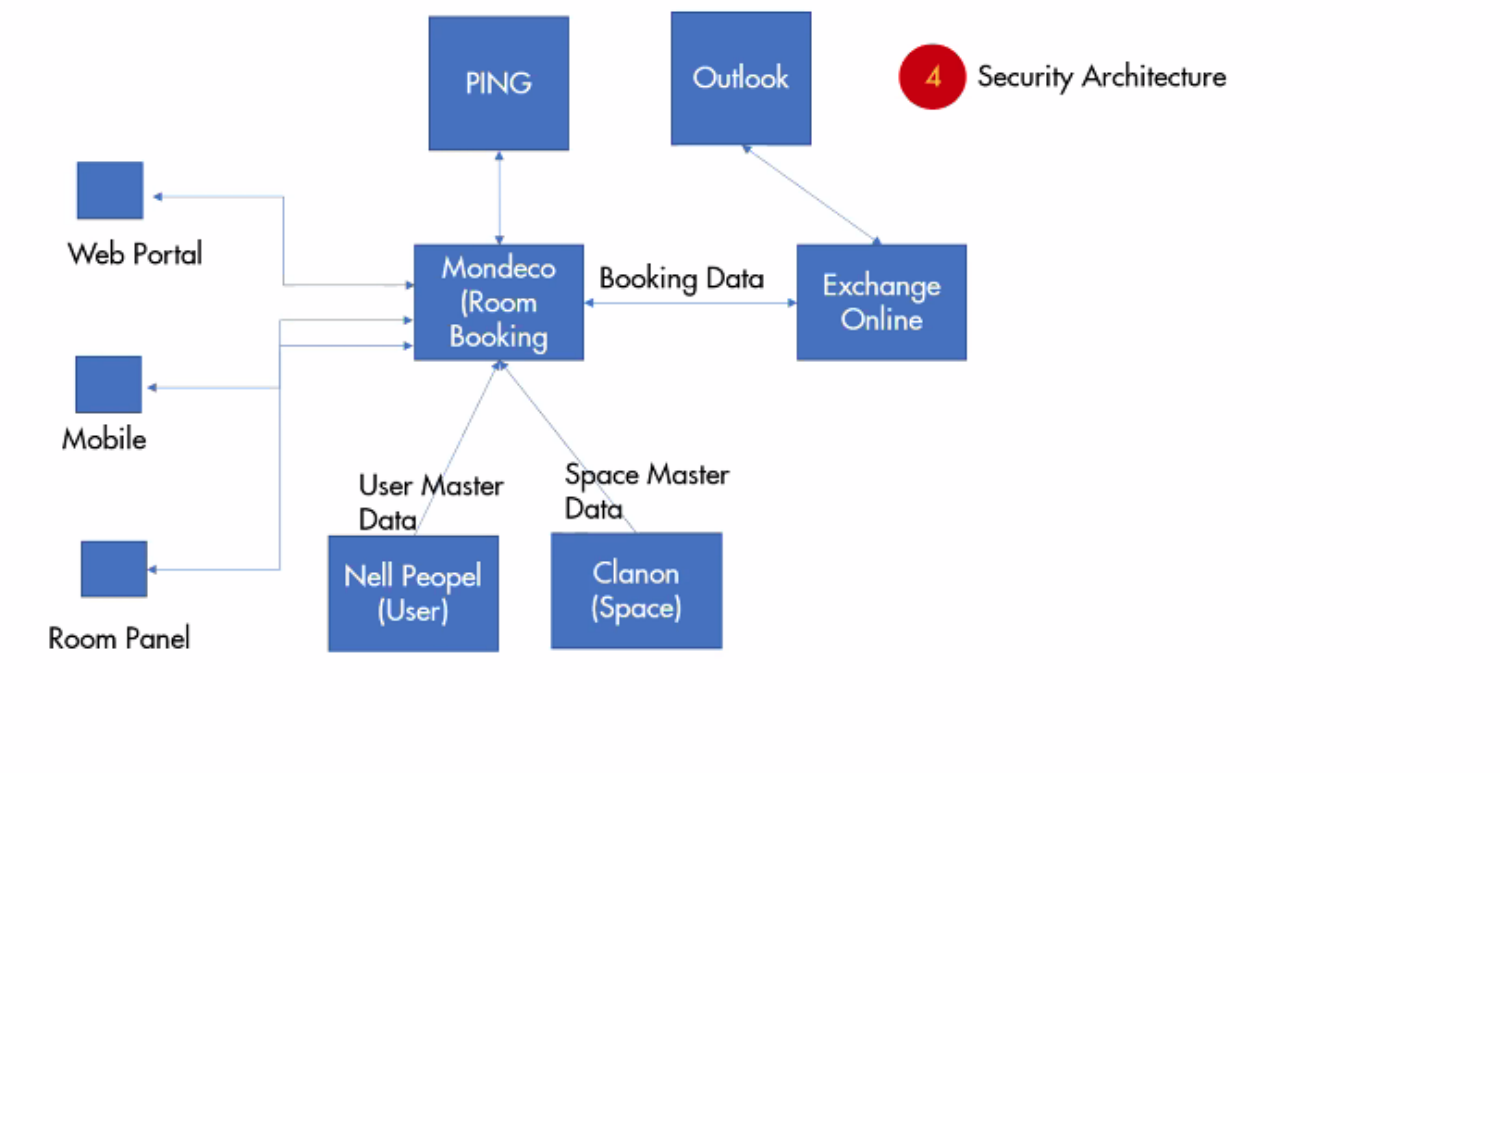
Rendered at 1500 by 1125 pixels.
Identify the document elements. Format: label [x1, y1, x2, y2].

picture [0, 0, 1500, 774]
